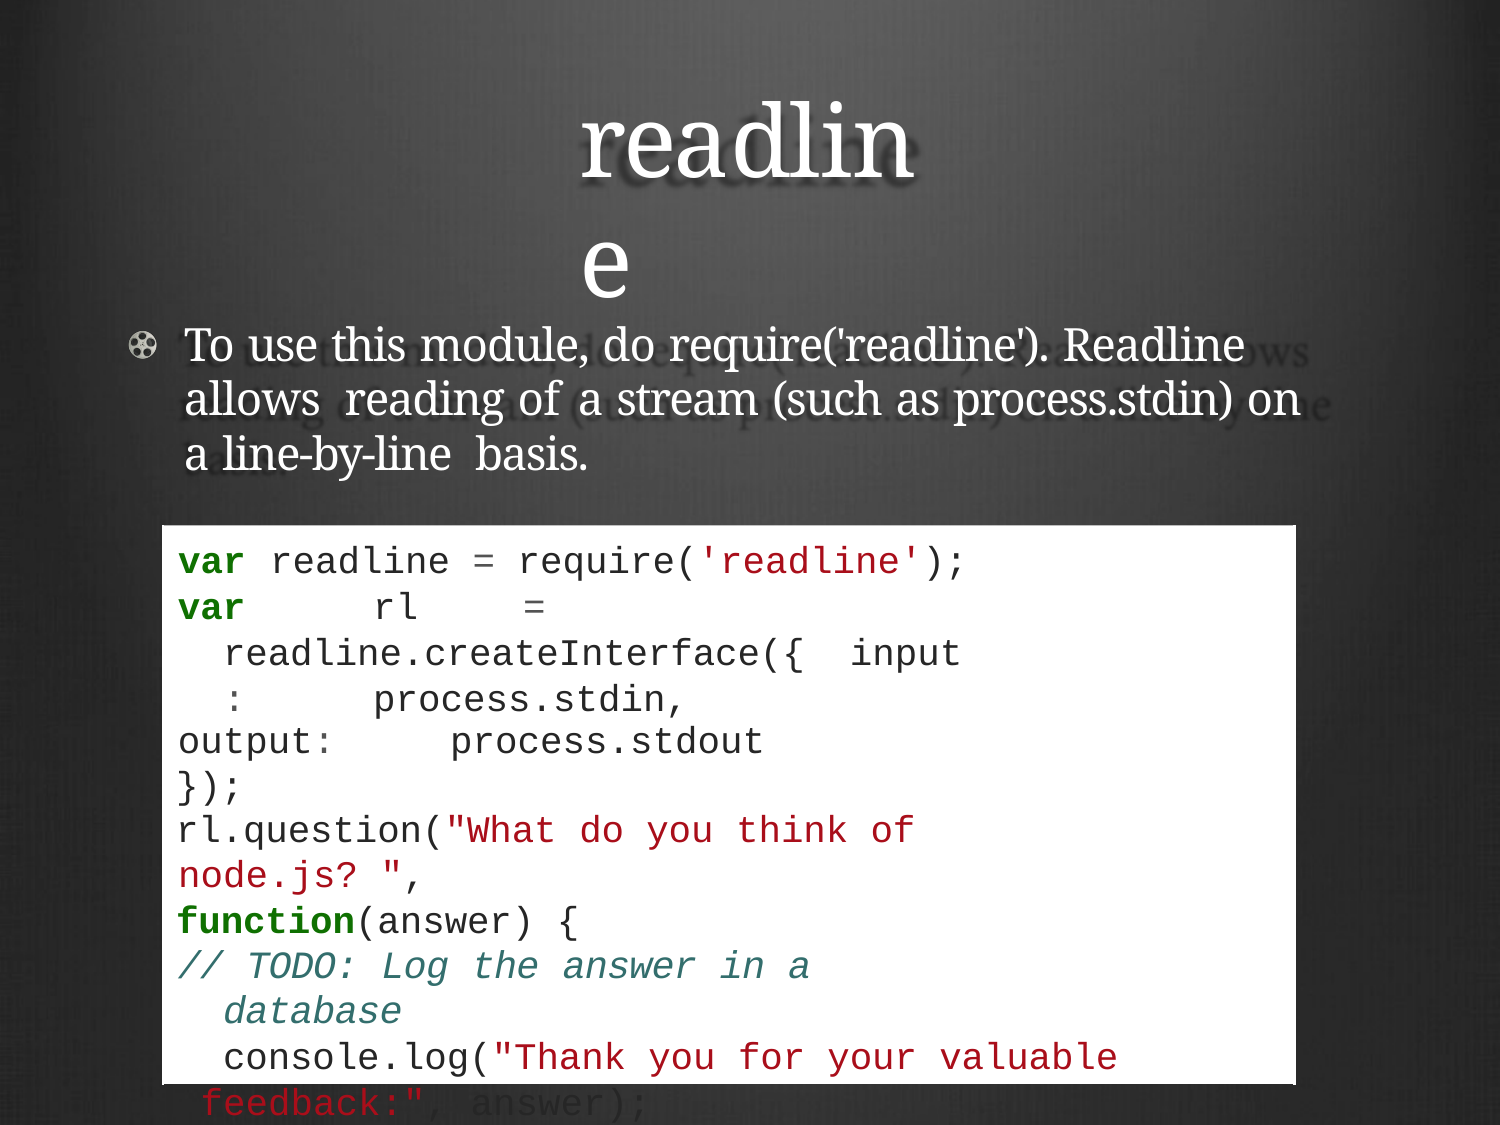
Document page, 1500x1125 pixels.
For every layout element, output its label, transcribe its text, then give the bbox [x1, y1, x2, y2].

text_box To use this module, do require('readline'). Readline allows reading of a stream (such as process.stdin) on a line-by-line basis. var readline = require('readline'); var rl = readline.createInterface({ input: process.stdin, output: process.stdout }); rl.question("What do you think of node.js? ", function(answer) { // TODO: Log the answer in a database console.log("Thank you for your valuable feedback:", answer); rl.close(); }); [176, 502, 1328, 1125]
picture [0, 0, 1500, 1125]
title readline [577, 230, 923, 307]
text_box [161, 525, 1296, 1085]
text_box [111, 308, 1341, 494]
